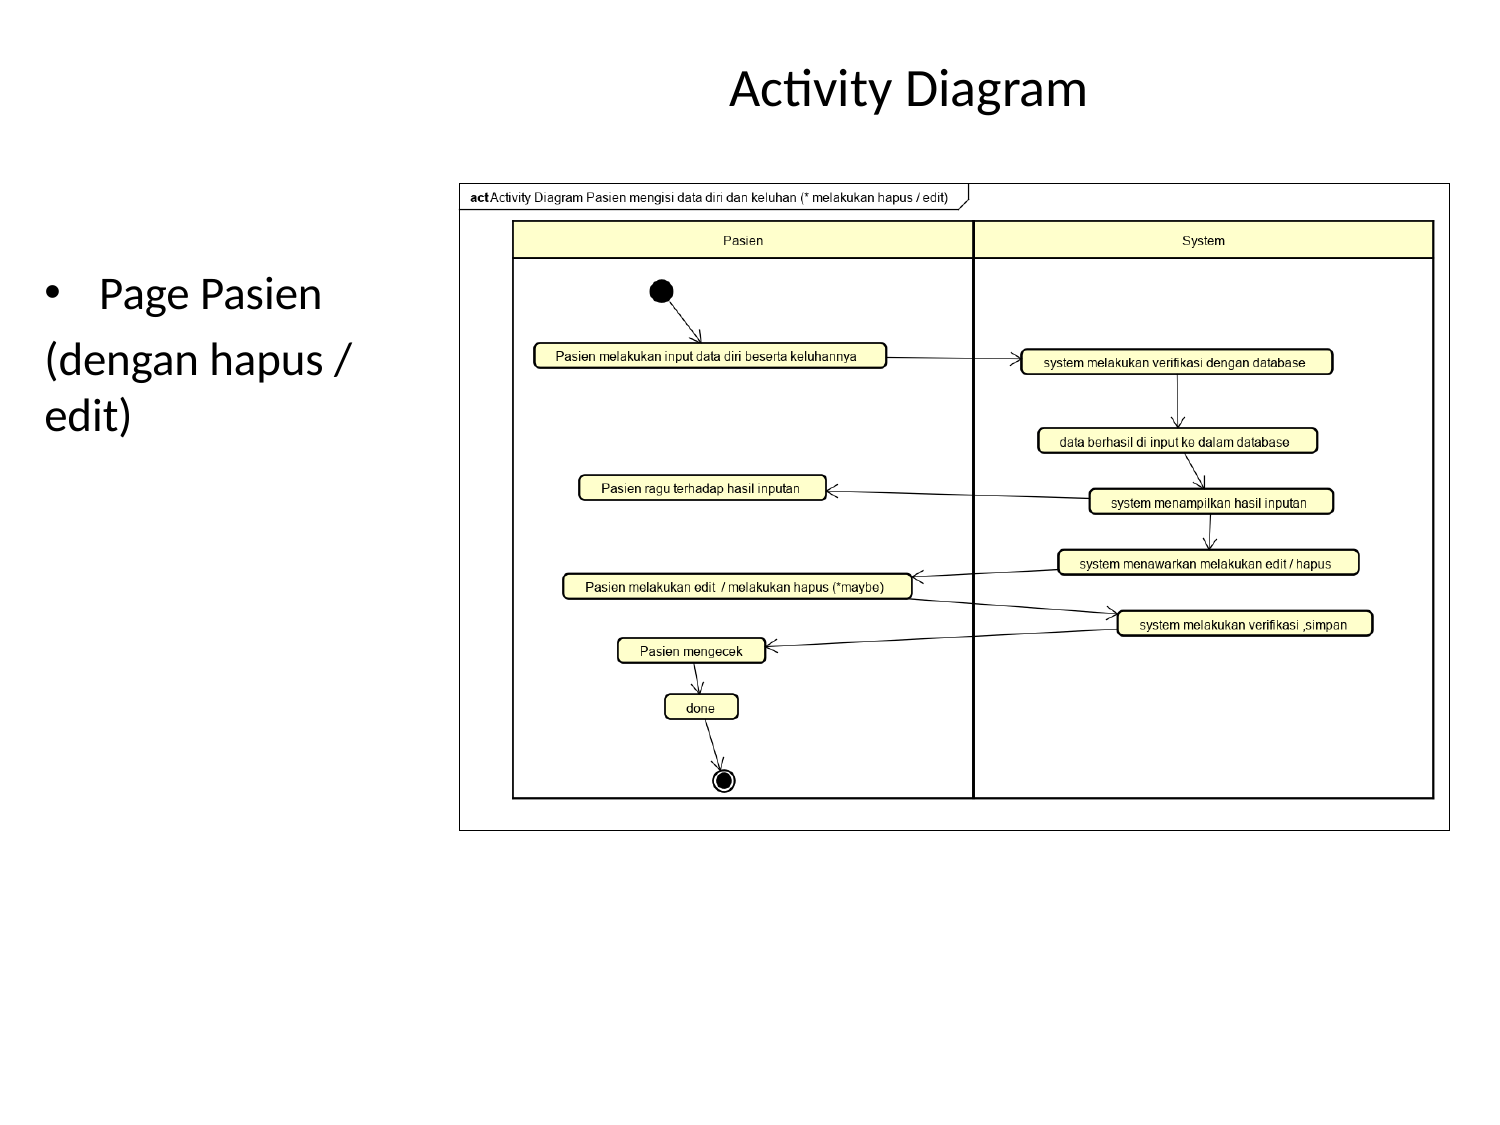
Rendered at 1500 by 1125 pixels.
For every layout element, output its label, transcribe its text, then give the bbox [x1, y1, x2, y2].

list Page Pasien (dengan hapus / edit) [29, 255, 443, 449]
picture [448, 172, 1459, 840]
title Activity Diagram [419, 45, 1400, 126]
